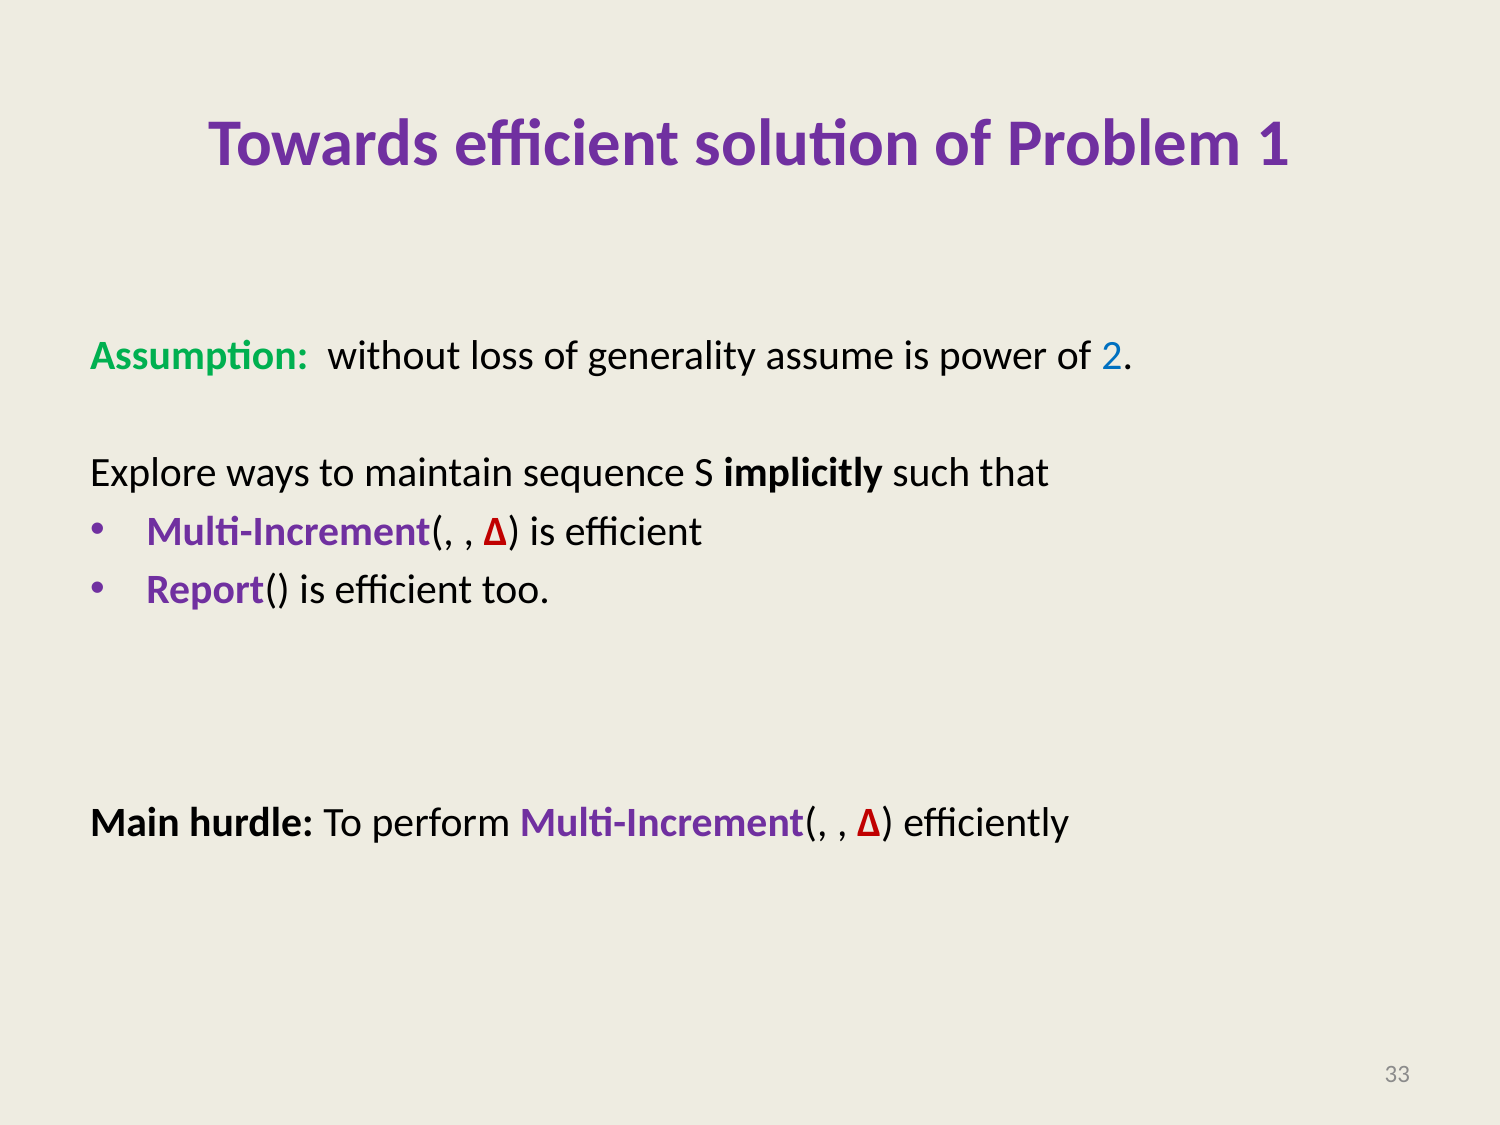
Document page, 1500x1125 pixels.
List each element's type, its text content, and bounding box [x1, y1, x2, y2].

title Towards efficient solution of Problem 1 [75, 45, 1425, 233]
slide_number 33 [1074, 1042, 1425, 1103]
